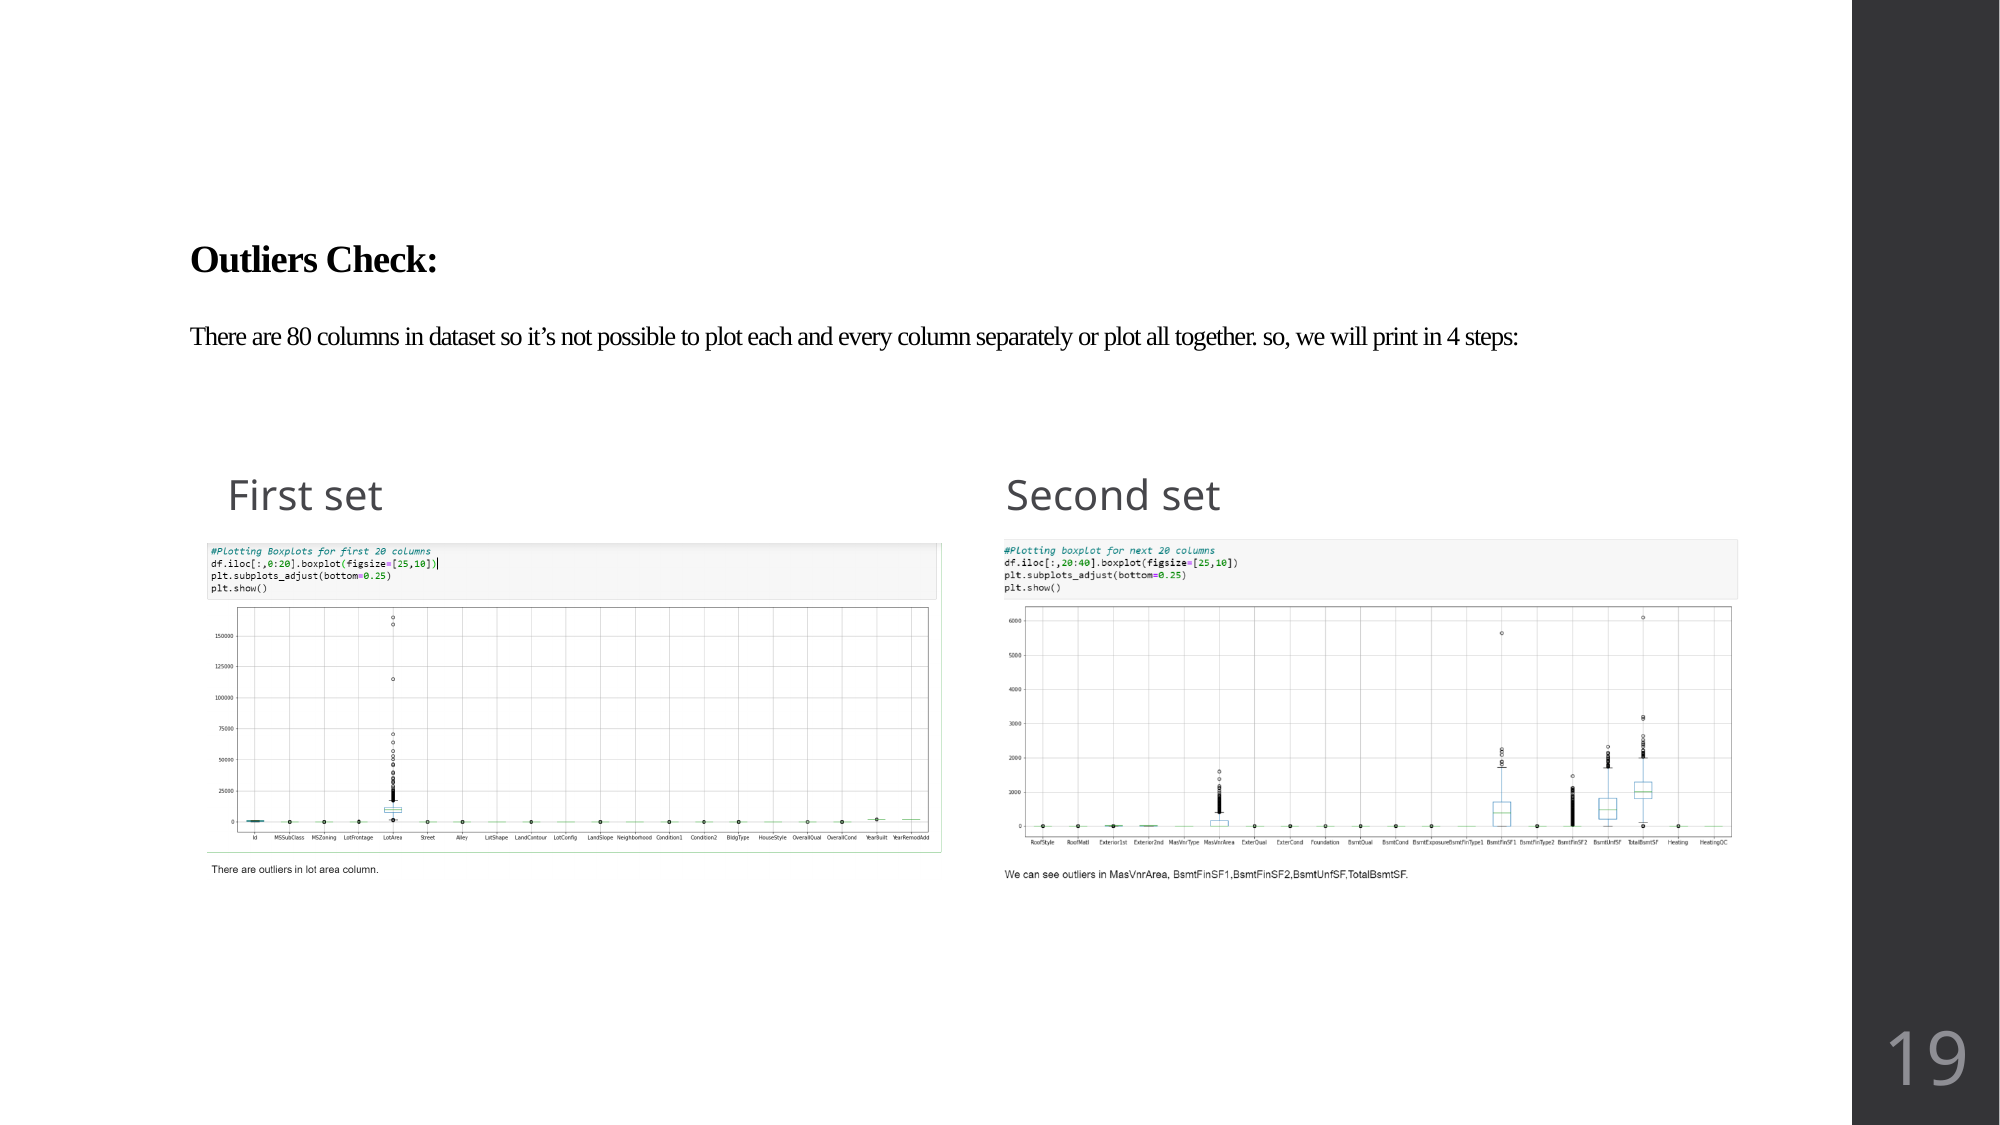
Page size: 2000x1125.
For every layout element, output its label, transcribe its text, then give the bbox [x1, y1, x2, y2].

list First set [212, 425, 934, 528]
slide_number 19 [1852, 1012, 2000, 1110]
title Outliers Check: There are 80 columns in dataset so it’s not possible to plot each and every column separately or plot all together. so, we will print in 4 steps: [174, 187, 1765, 405]
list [206, 543, 942, 881]
list Second set [991, 425, 1713, 528]
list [1004, 537, 1740, 887]
